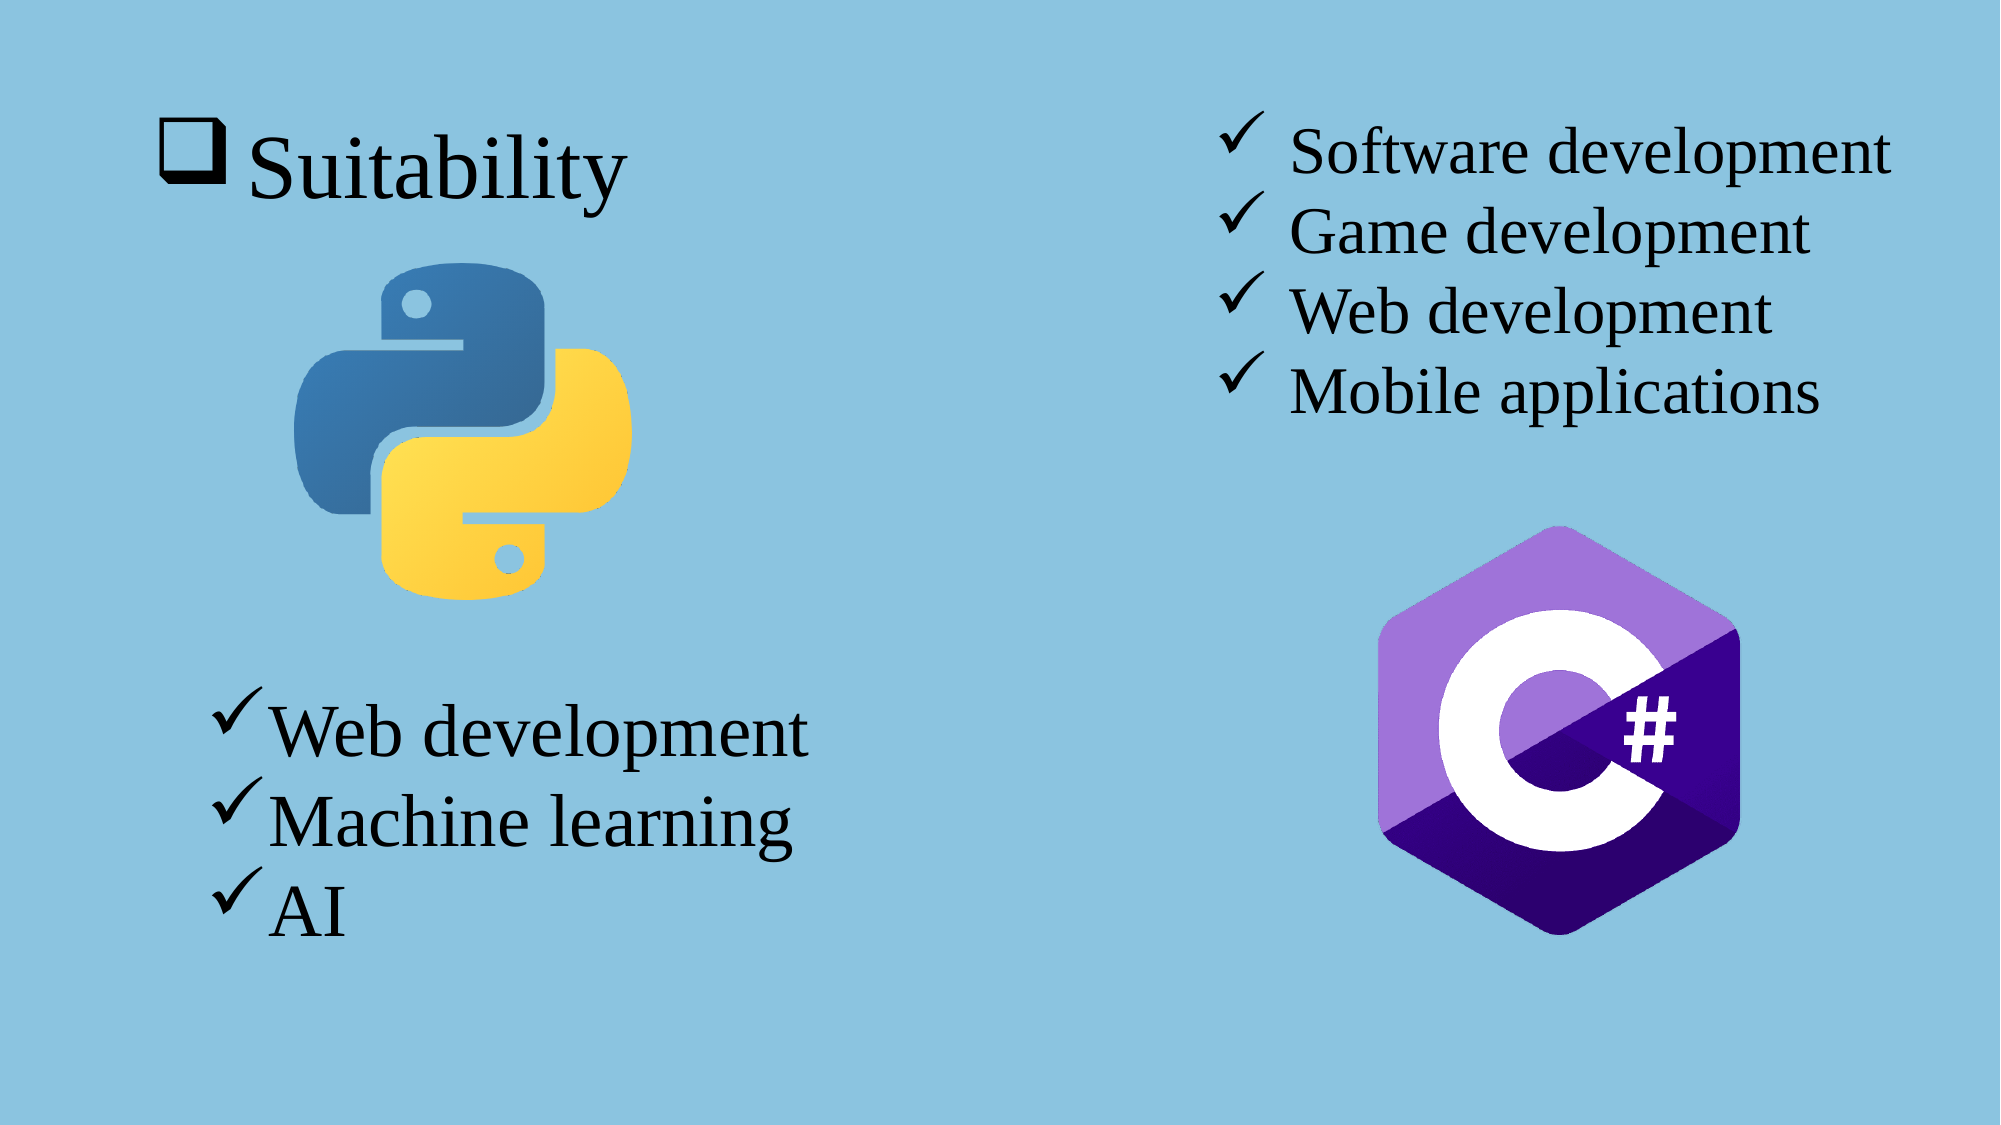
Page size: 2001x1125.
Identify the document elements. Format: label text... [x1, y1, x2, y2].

picture [125, 94, 800, 770]
text_box Software development Game development Web development Mobile applications [1200, 99, 1910, 434]
text_box Web development Machine learning AI [191, 674, 932, 960]
title Suitability [137, 59, 1863, 278]
picture [1165, 508, 1945, 948]
